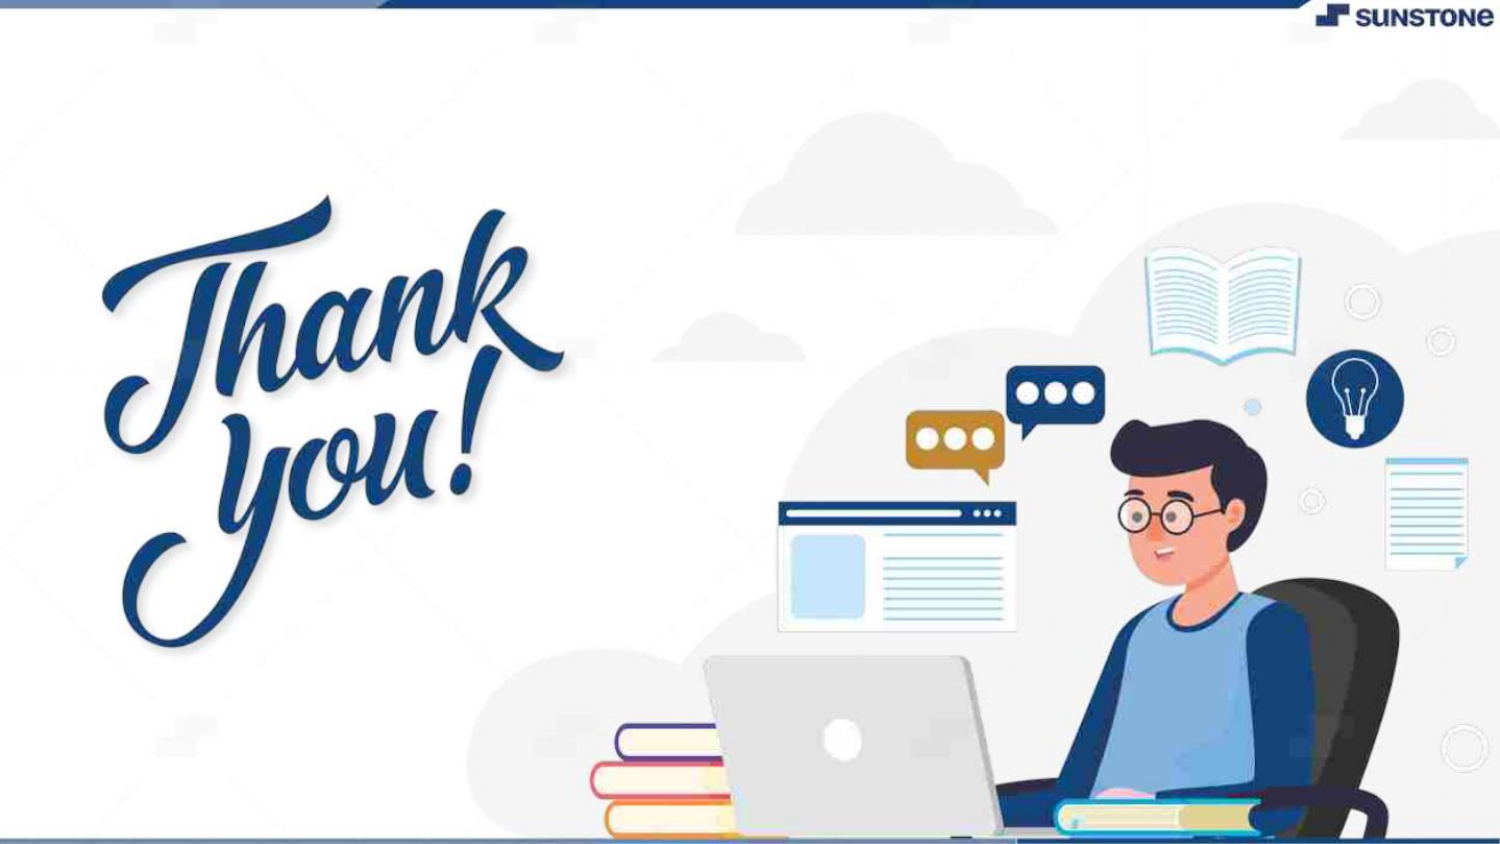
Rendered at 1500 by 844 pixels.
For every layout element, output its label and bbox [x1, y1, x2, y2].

text_box [0, 0, 1500, 844]
